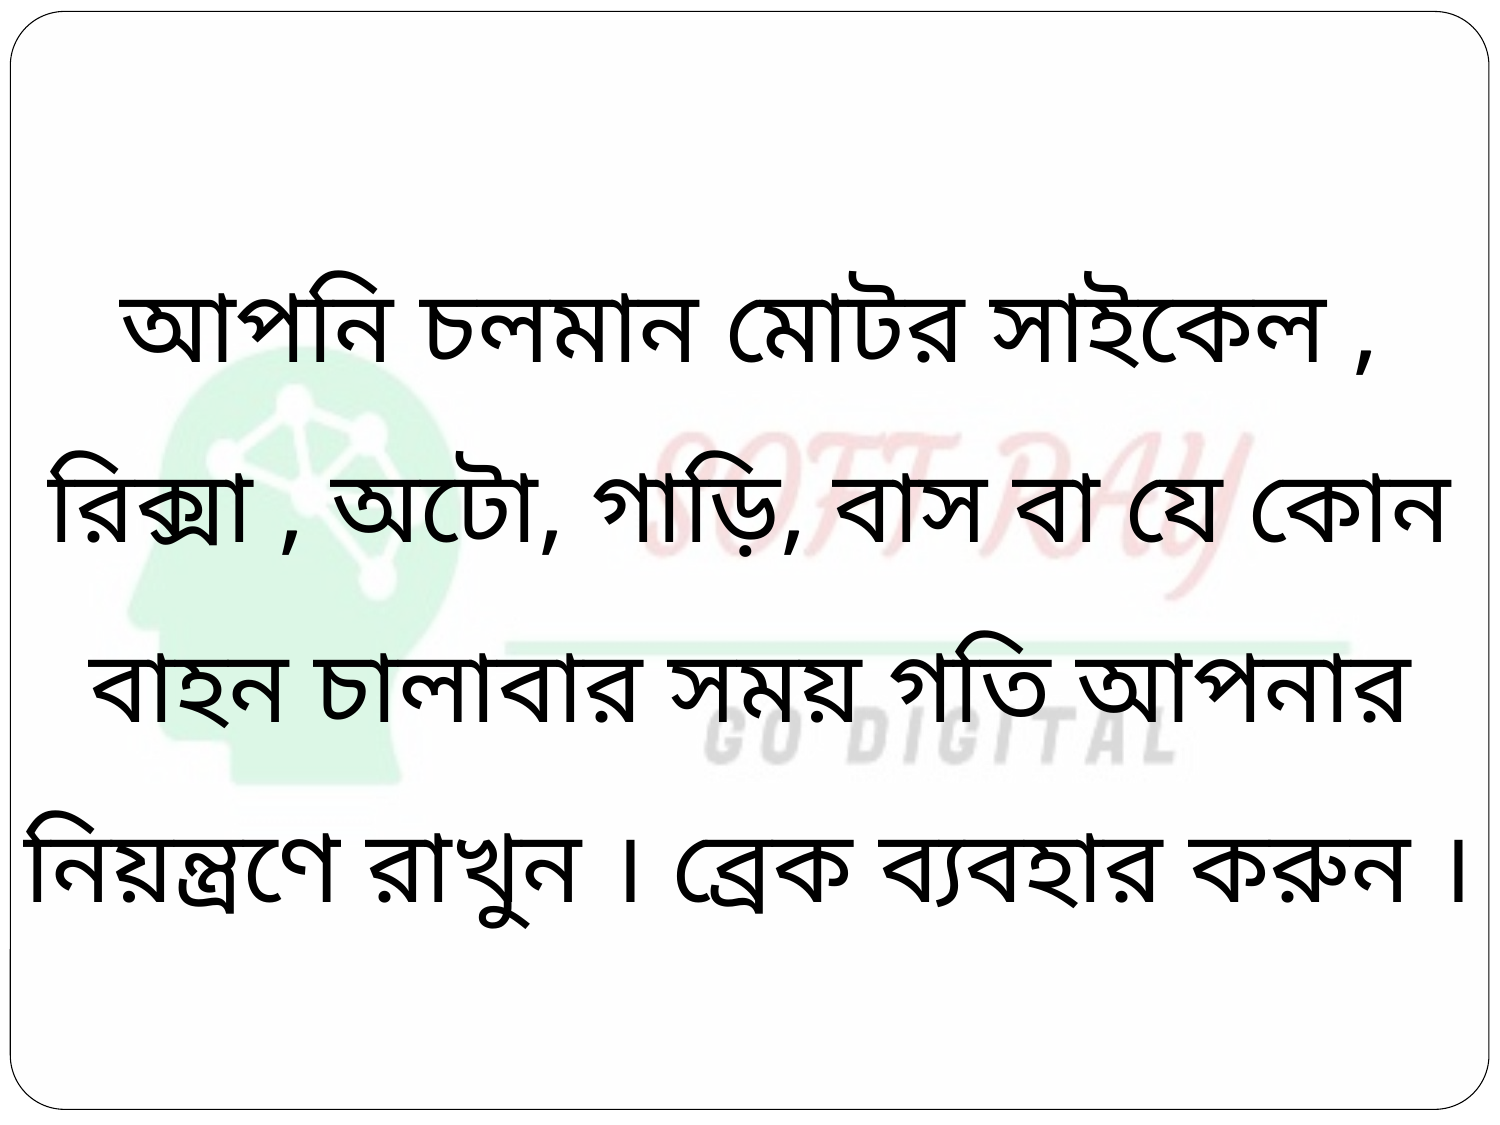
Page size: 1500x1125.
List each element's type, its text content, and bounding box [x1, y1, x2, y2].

text_box আপনি চলমান মোটর সাইকেল , রিক্সা , অটো, গাড়ি, বাস বা যে কোন বাহন চালাবার সময় গতি আপনার নিয়ন্ত্রণে রাখুন । ব্রেক ব্যবহার করুন । [0, 195, 1500, 930]
